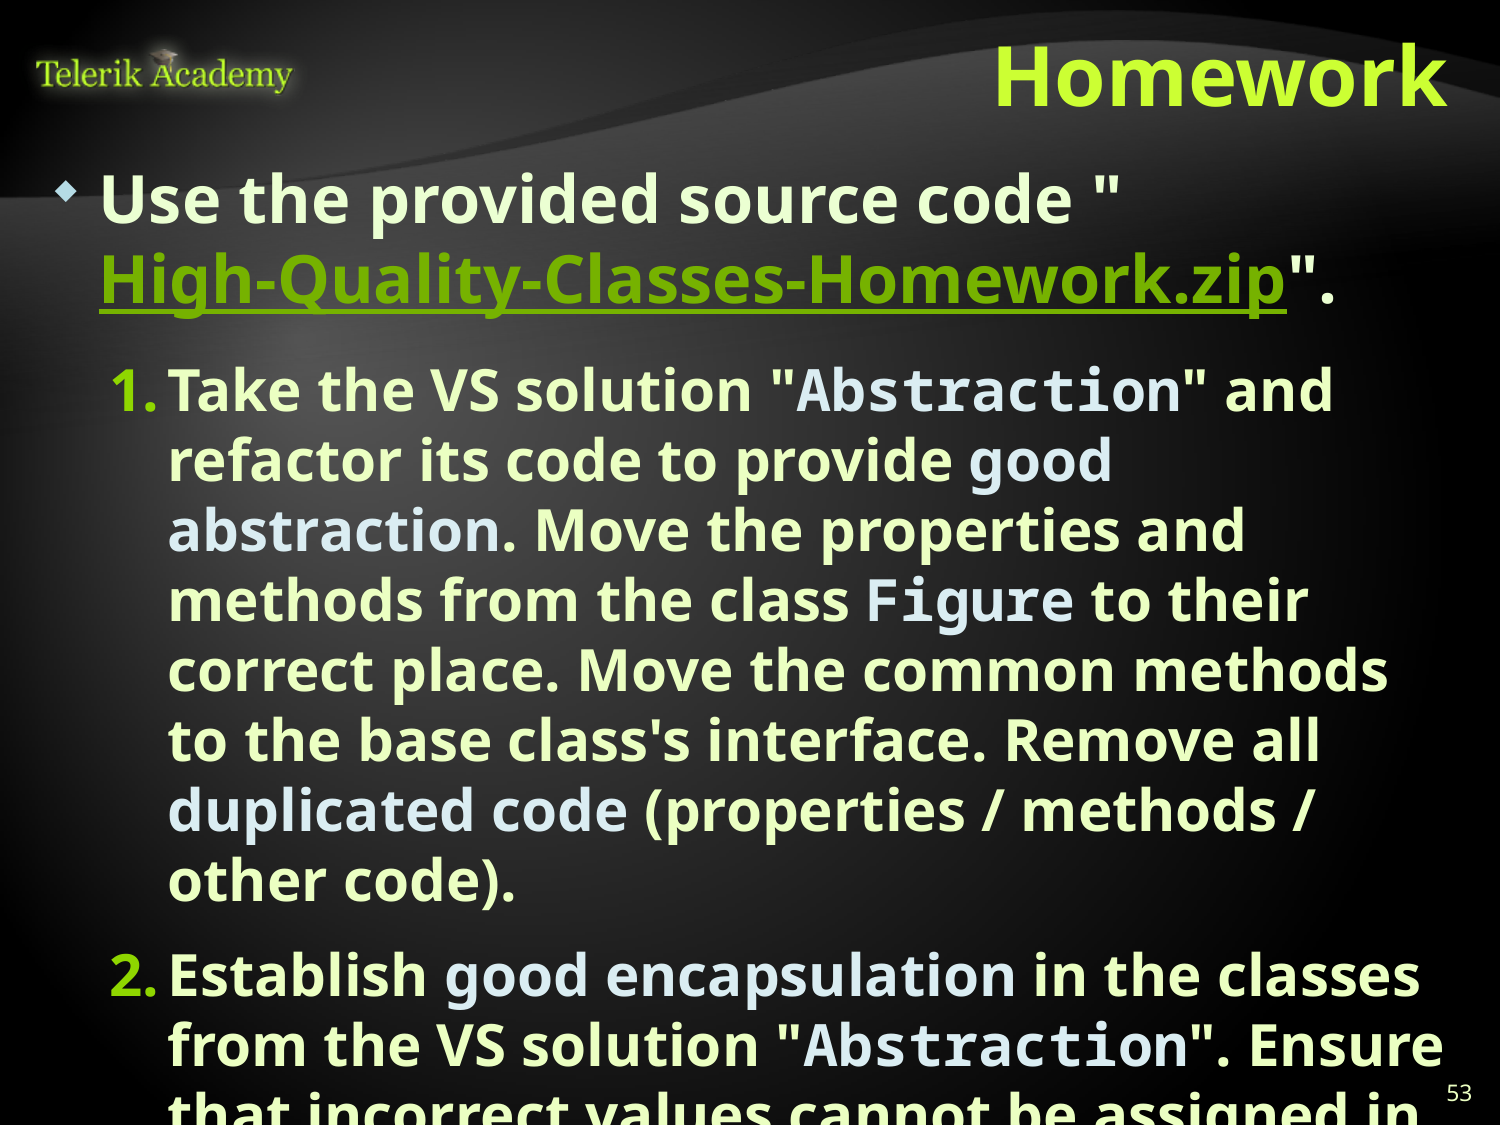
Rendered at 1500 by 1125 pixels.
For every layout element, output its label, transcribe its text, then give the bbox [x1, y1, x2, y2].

slide_number 53 [1412, 1074, 1488, 1113]
picture [0, 0, 1500, 1125]
list Use the provided source code "High-Quality-Classes-Homework.zip". Take the VS solution "Abstraction" and refactor its code to provide good abstraction. Move the properties and methods from the class Figure to their correct place. Move the common methods to the base class's interface. Remove all duplicated code (properties / methods / other code). Establish good encapsulation in the classes from the VS solution "Abstraction". Ensure that incorrect values cannot be assigned in the internal state of the classes. [37, 149, 1463, 1100]
title Homework [300, 12, 1463, 149]
